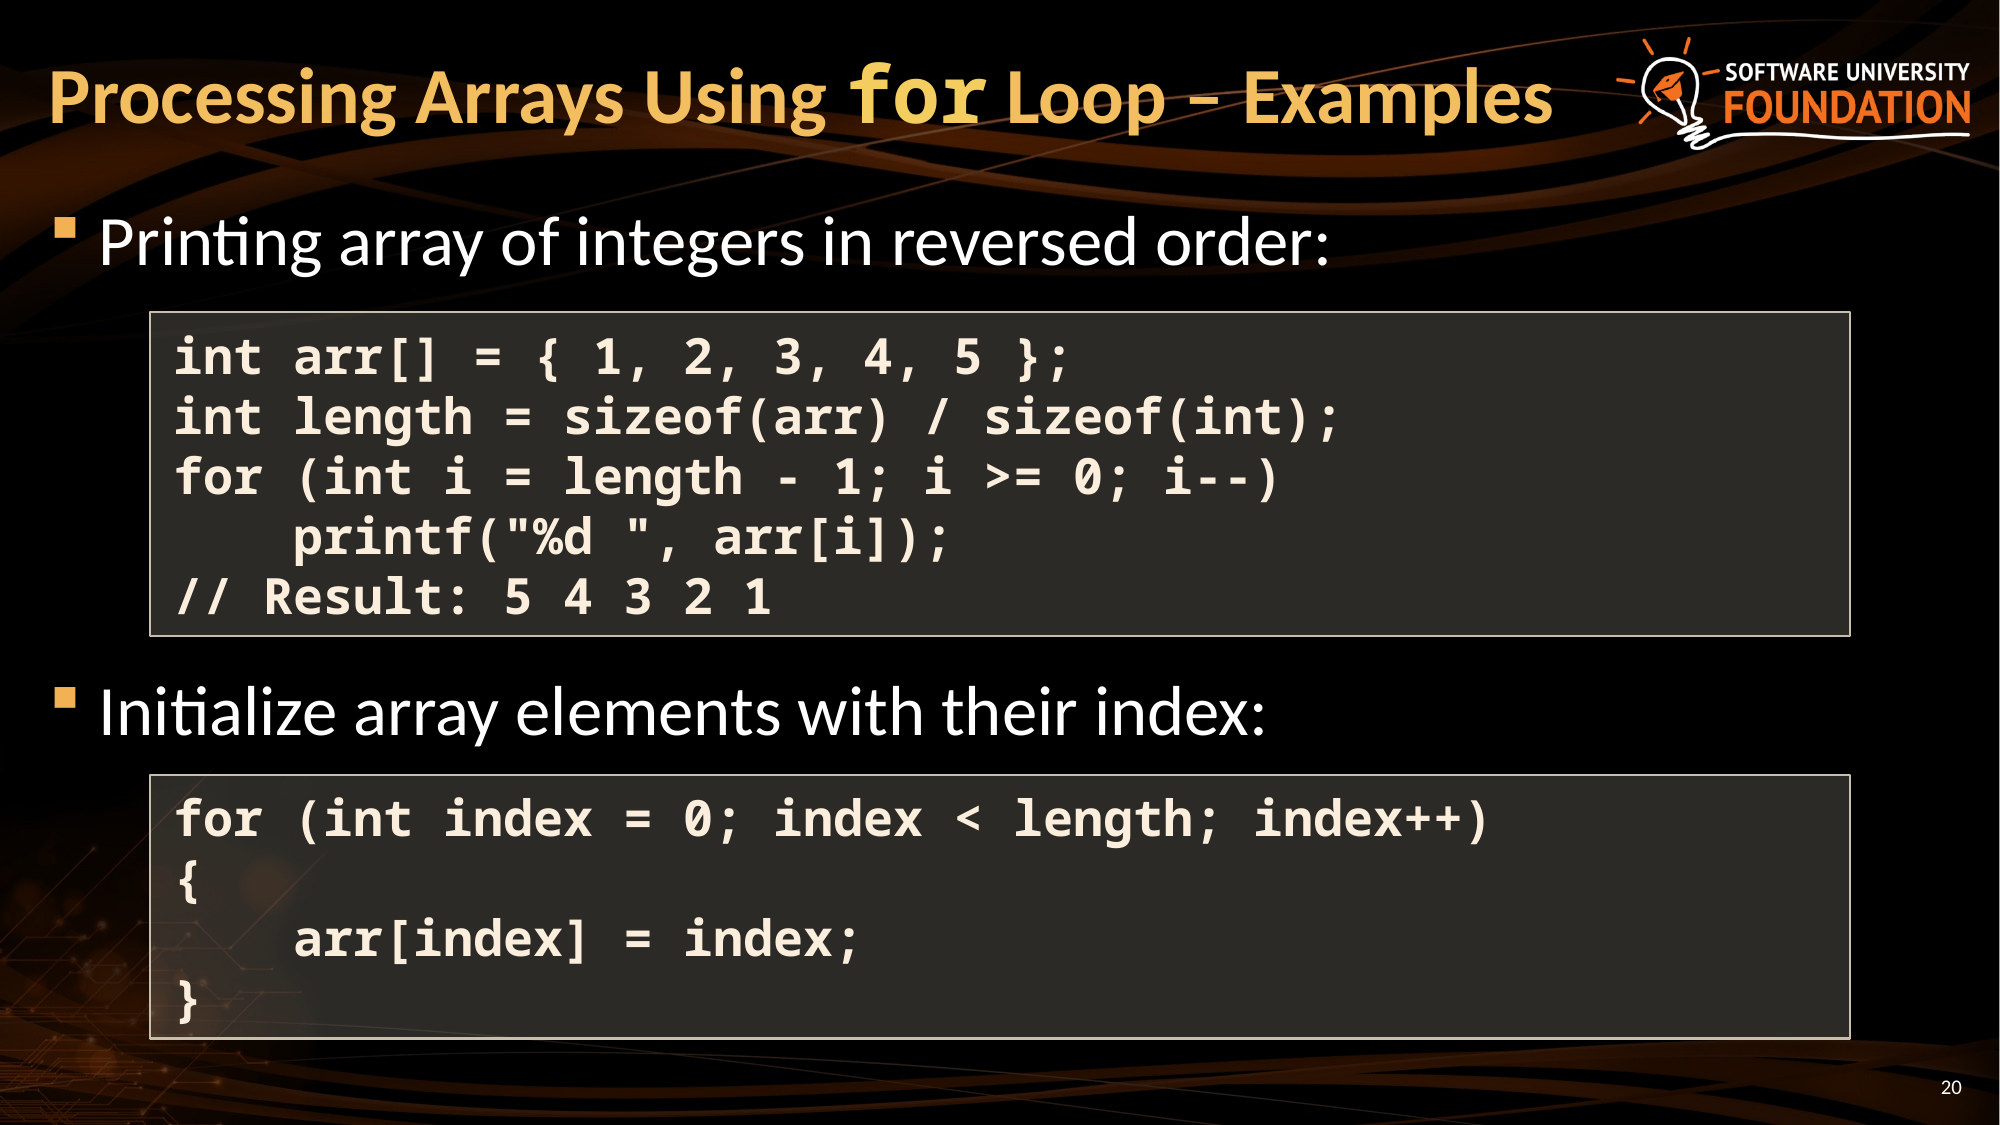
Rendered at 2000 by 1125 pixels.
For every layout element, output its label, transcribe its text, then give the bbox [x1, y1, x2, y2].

text_box for (int index = 0; index < length; index++) { arr[index] = index; } [149, 774, 1850, 1039]
picture [0, 0, 2000, 1125]
list Printing array of integers in reversed order: Initialize array elements with their index: [31, 188, 1968, 1103]
title Processing Arrays Using for Loop – Examples [30, 6, 1602, 189]
text_box int arr[] = { 1, 2, 3, 4, 5 }; int length = sizeof(arr) / sizeof(int); for (int i = length - 1; i >= 0; i--) printf("%d ", arr[i]); // Result: 5 4 3 2 1 [149, 312, 1850, 637]
